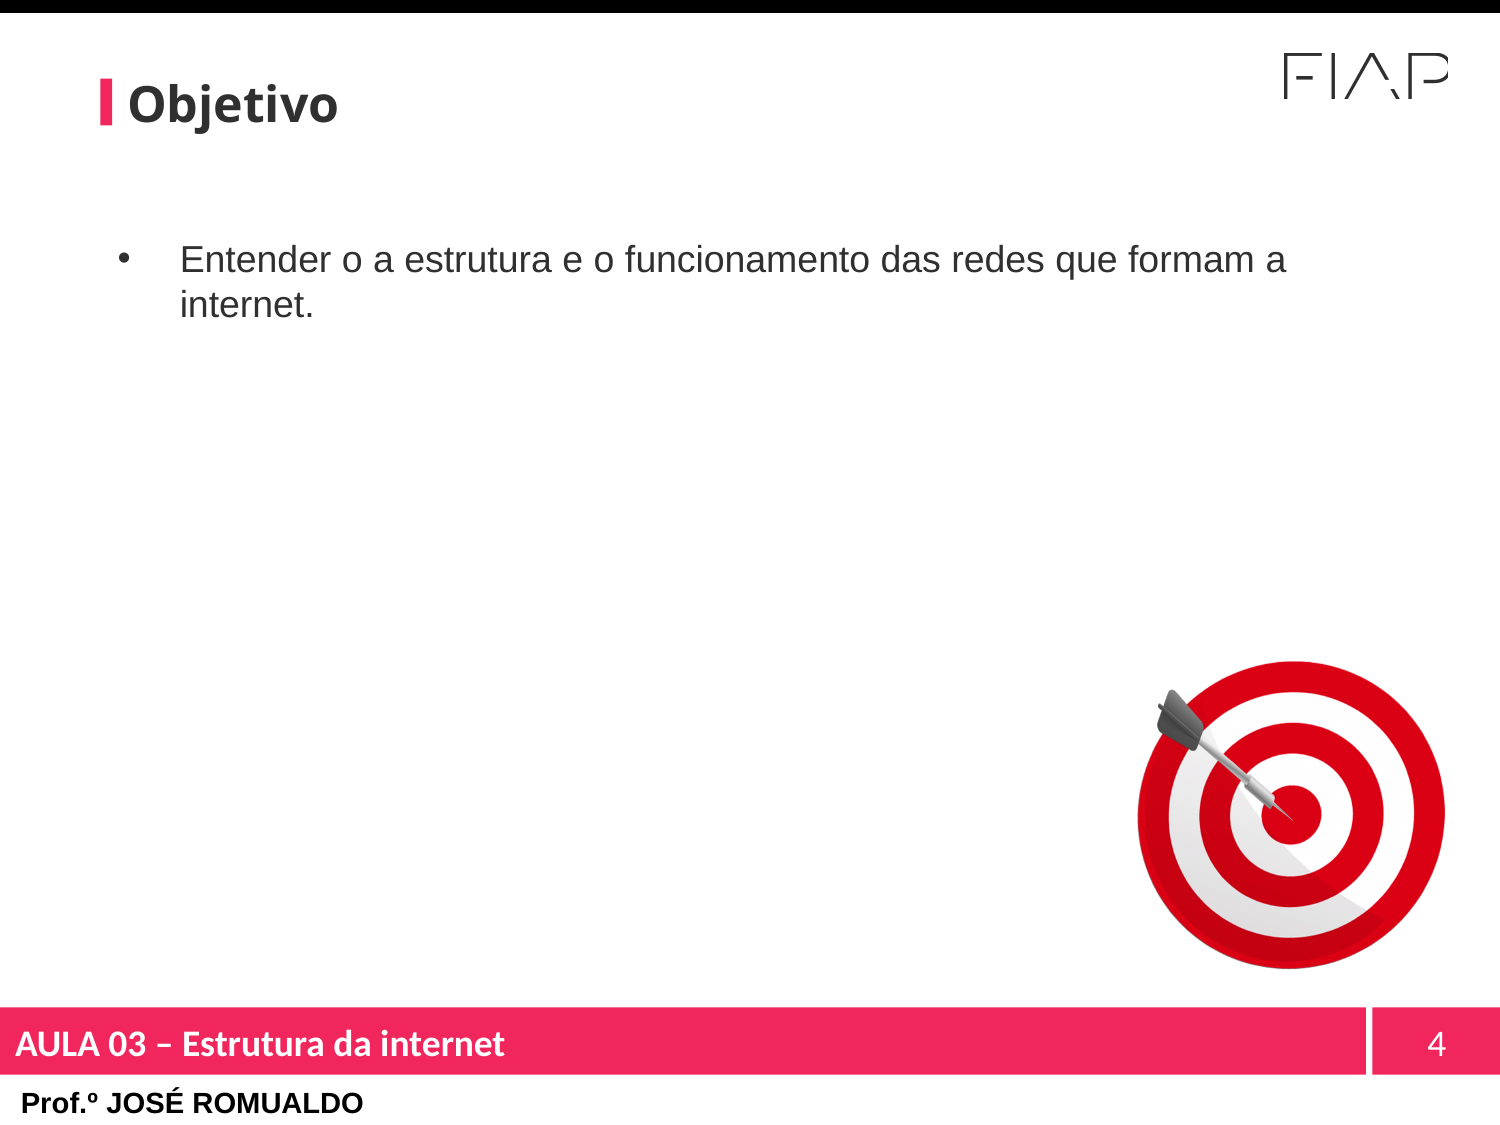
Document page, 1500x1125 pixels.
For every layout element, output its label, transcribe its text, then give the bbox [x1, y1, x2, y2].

picture [1119, 643, 1459, 983]
list Entender o a estrutura e o funcionamento das redes que formam a internet. [89, 219, 1425, 559]
title Objetivo [112, 45, 1425, 161]
picture [1425, 53, 1448, 99]
